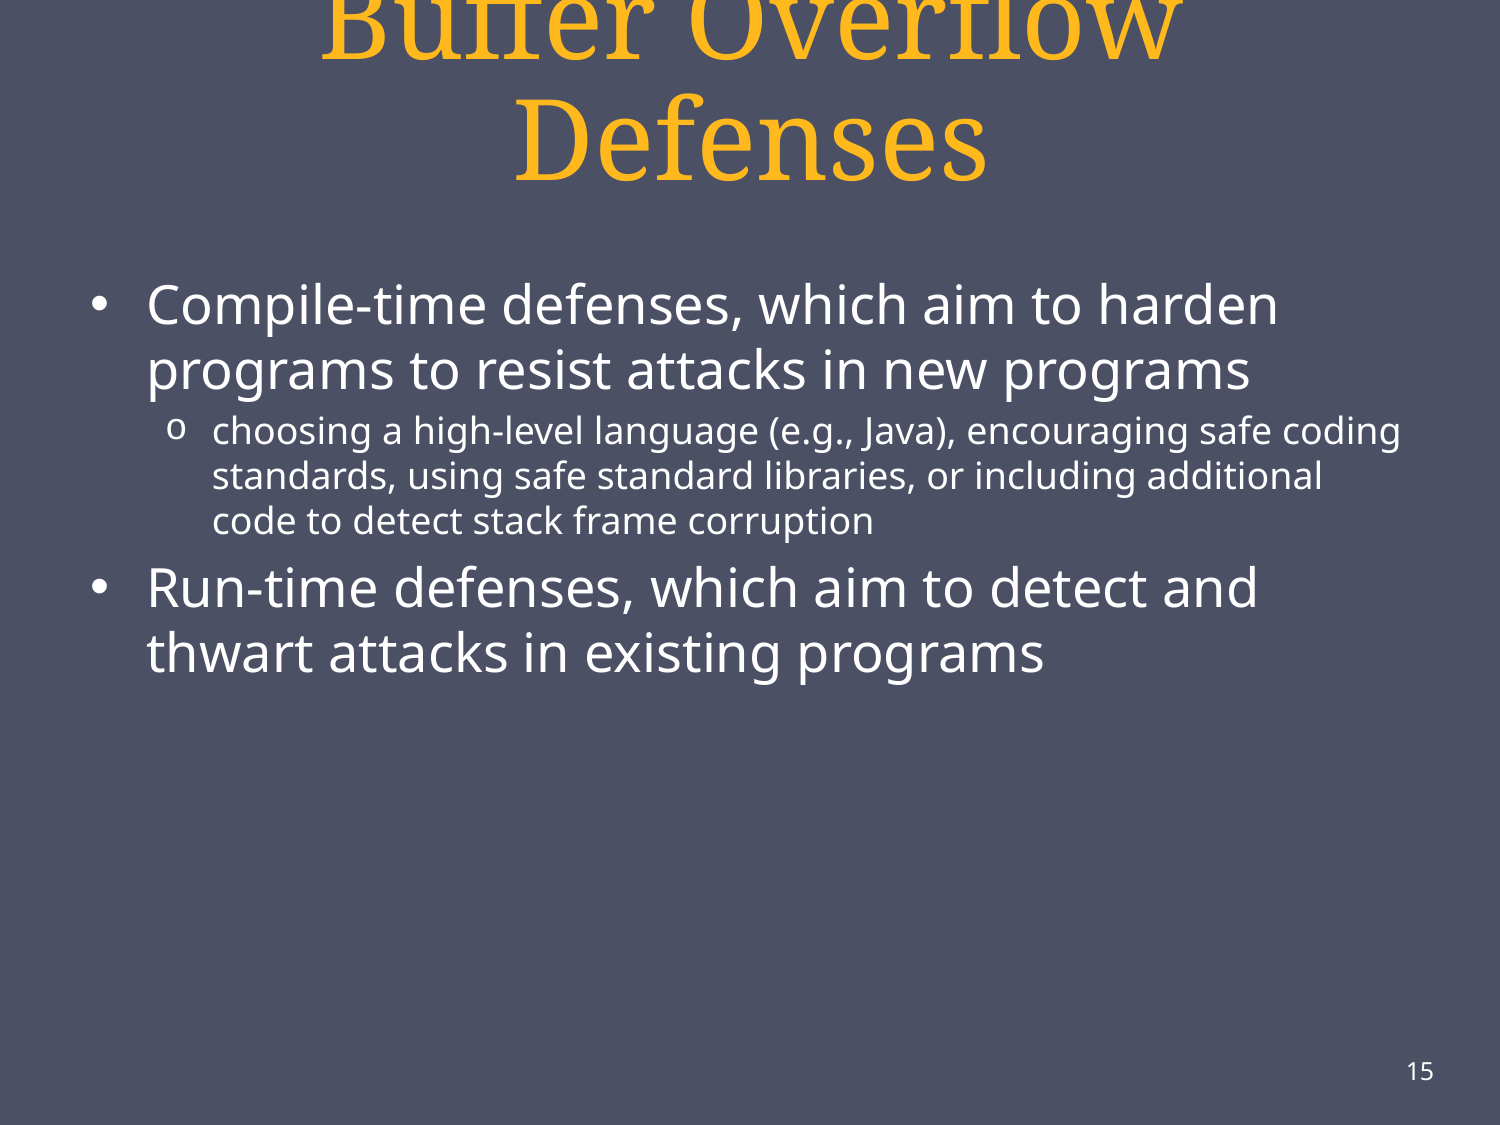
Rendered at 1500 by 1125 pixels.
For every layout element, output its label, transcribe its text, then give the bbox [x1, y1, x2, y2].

slide_number 15 [1401, 1042, 1494, 1103]
title Buffer Overflow Defenses [76, 0, 1427, 211]
list Compile-time defenses, which aim to harden programs to resist attacks in new programs choosing a high-level language (e.g., Java), encouraging safe coding standards, using safe standard libraries, or including additional code to detect stack frame corruption Run-time defenses, which aim to detect and thwart attacks in existing programs [75, 262, 1425, 1005]
